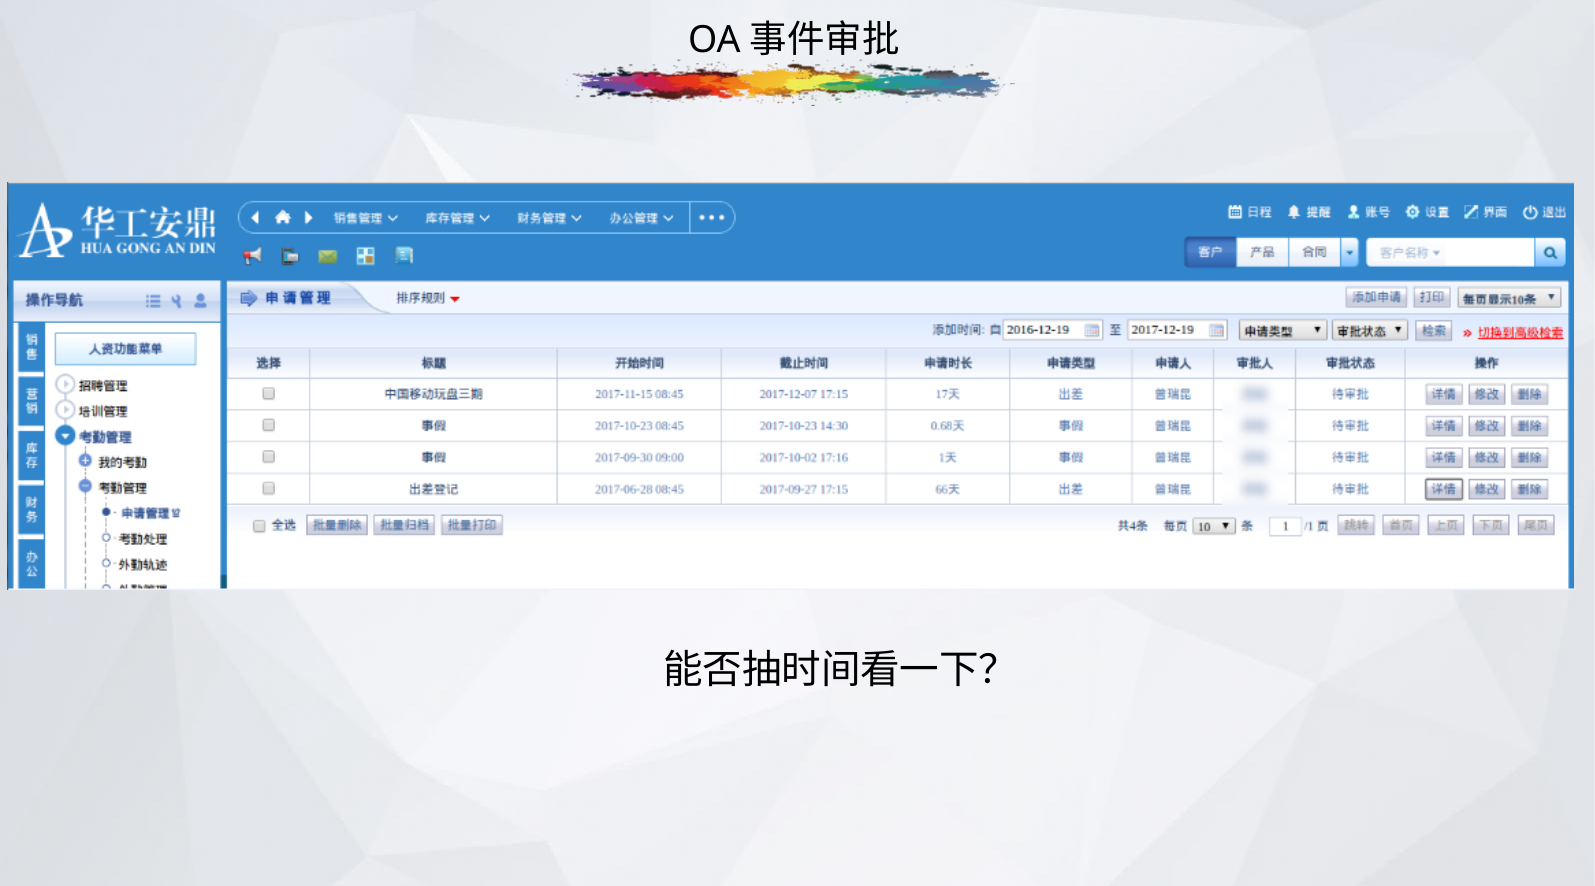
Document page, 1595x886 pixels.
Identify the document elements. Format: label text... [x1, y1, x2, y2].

picture [0, 0, 1595, 886]
text_box OA事件审批 [588, 9, 1000, 56]
text_box 能否抽时间看一下？ [364, 636, 1318, 699]
